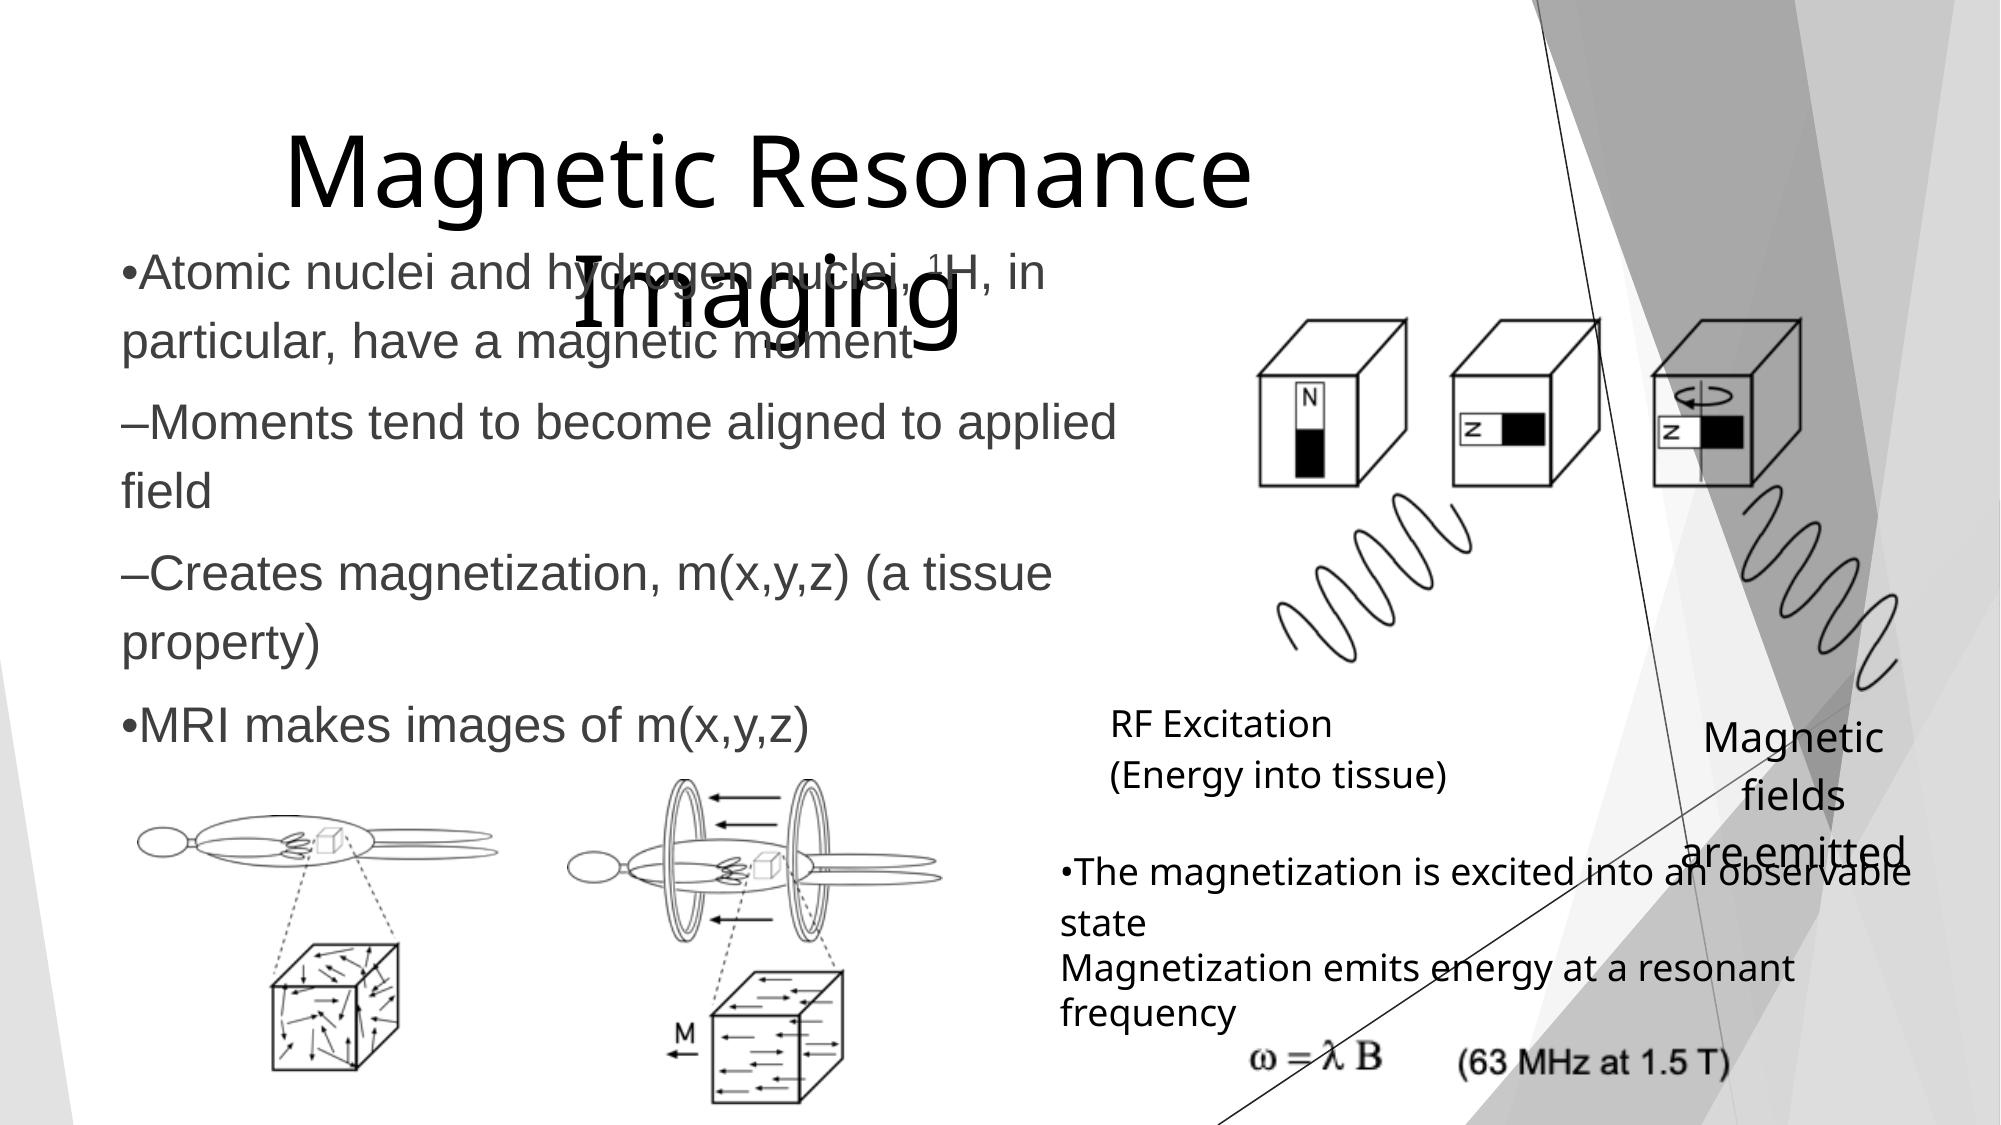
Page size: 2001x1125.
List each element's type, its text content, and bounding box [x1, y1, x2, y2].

picture [137, 814, 499, 1074]
picture [1255, 316, 1900, 692]
title Magnetic Resonance Imaging [111, 99, 1429, 252]
text_box RF Excitation (Energy into tissue) [1094, 677, 1470, 816]
text_box Magnetic fields are emitted [1630, 688, 1957, 816]
picture [1436, 1027, 1753, 1105]
picture [567, 779, 943, 1107]
text_box •The magnetization is excited into an observable state Magnetization emits energy at a resonant frequency [1044, 825, 1967, 1004]
picture [1224, 1013, 1413, 1105]
text_box •Atomic nuclei and hydrogen nuclei, 1H, in particular, have a magnetic moment –Moments tend to become aligned to applied field –Creates magnetization, m(x,y,z) (a tissue property) •MRI makes images of m(x,y,z) [106, 222, 1181, 883]
